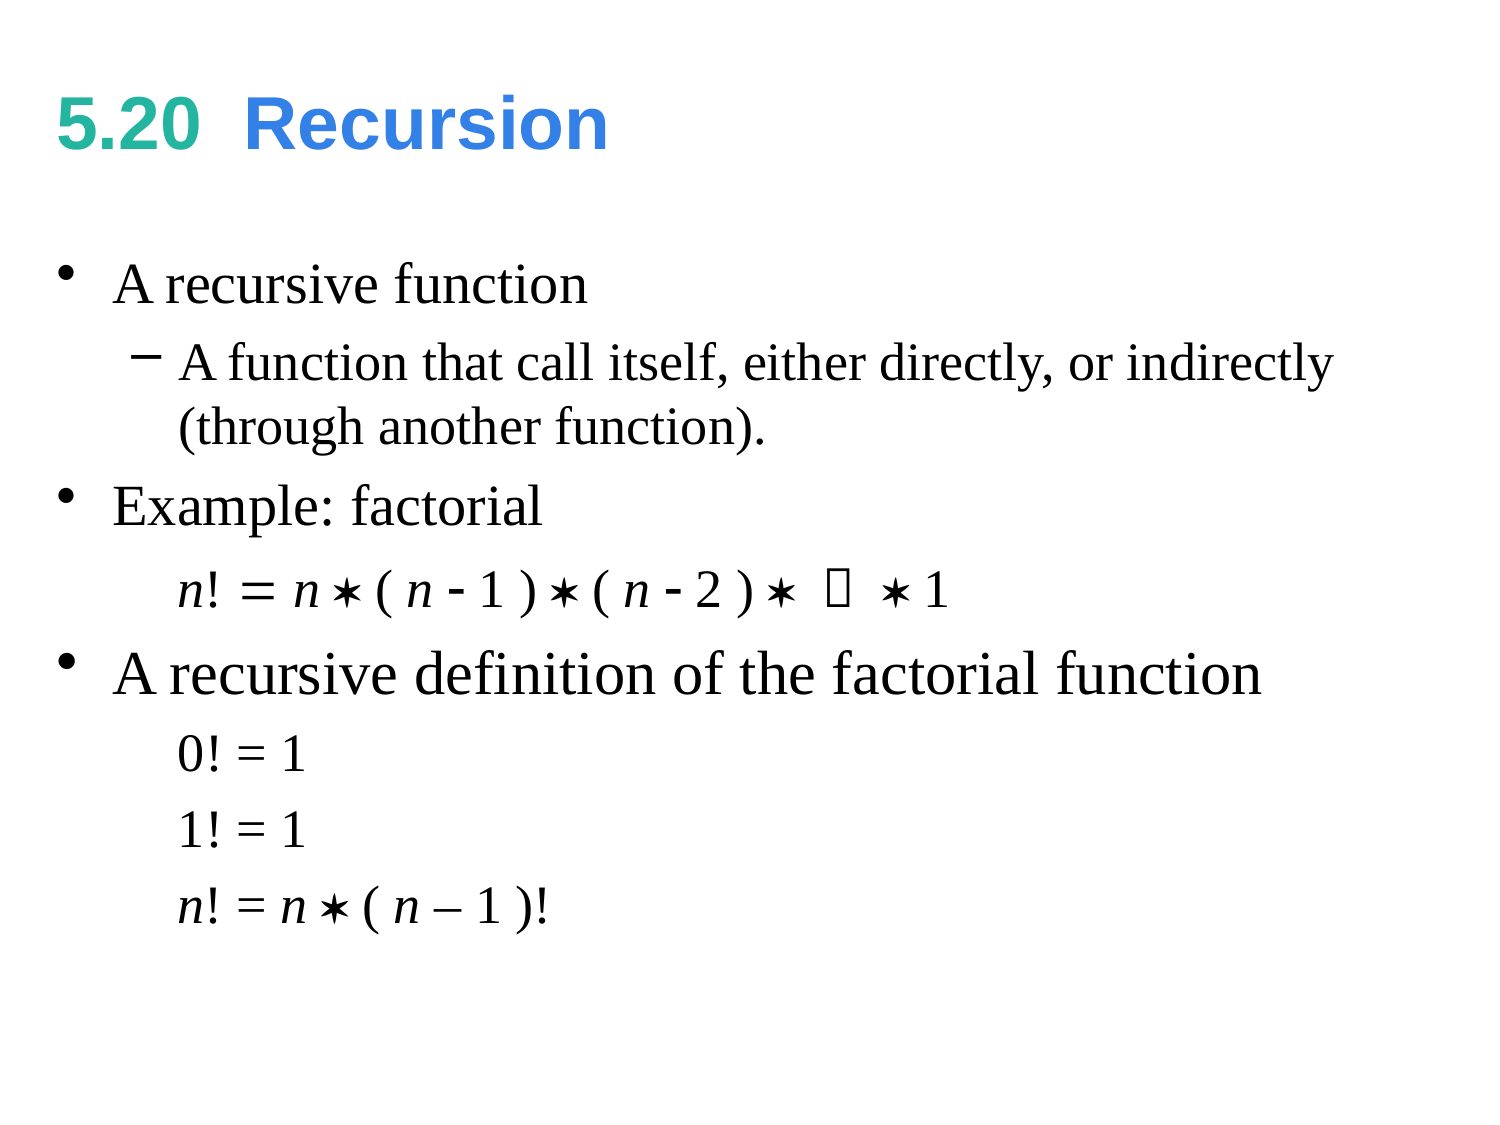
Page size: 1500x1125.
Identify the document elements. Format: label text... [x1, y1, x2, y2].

list A recursive function A function that call itself, either directly, or indirectly (through another function). Example: factorial n! = n * ( n - 1 ) * ( n - 2 ) *  * 1 A recursive definition of the factorial function 0! = 1 1! = 1 n! = n * ( n – 1 )! [40, 237, 1459, 1065]
title 5.20 Recursion [40, 30, 1459, 209]
